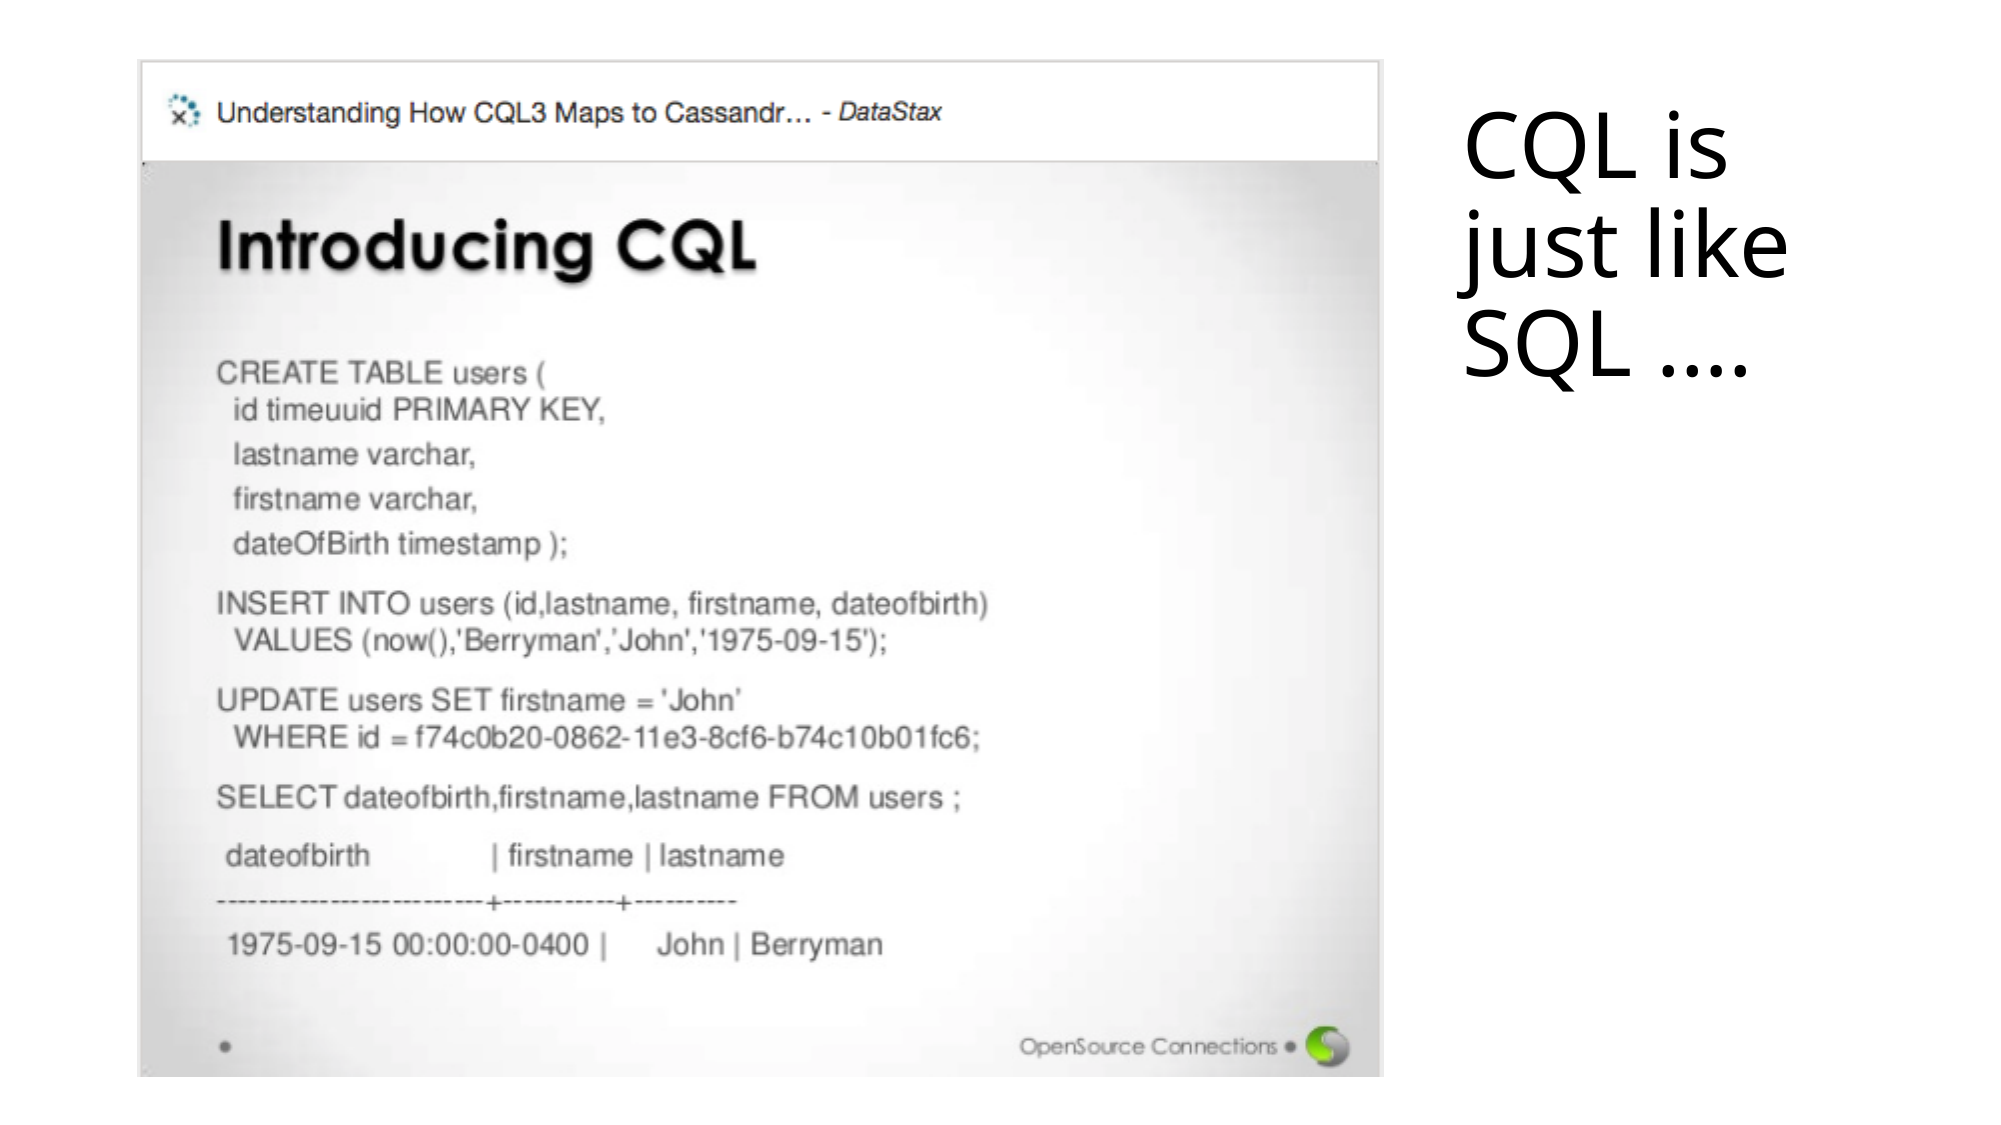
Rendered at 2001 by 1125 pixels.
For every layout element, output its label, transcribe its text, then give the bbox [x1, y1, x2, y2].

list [137, 59, 1384, 1077]
title CQL is just like SQL …. [1447, 59, 1863, 436]
